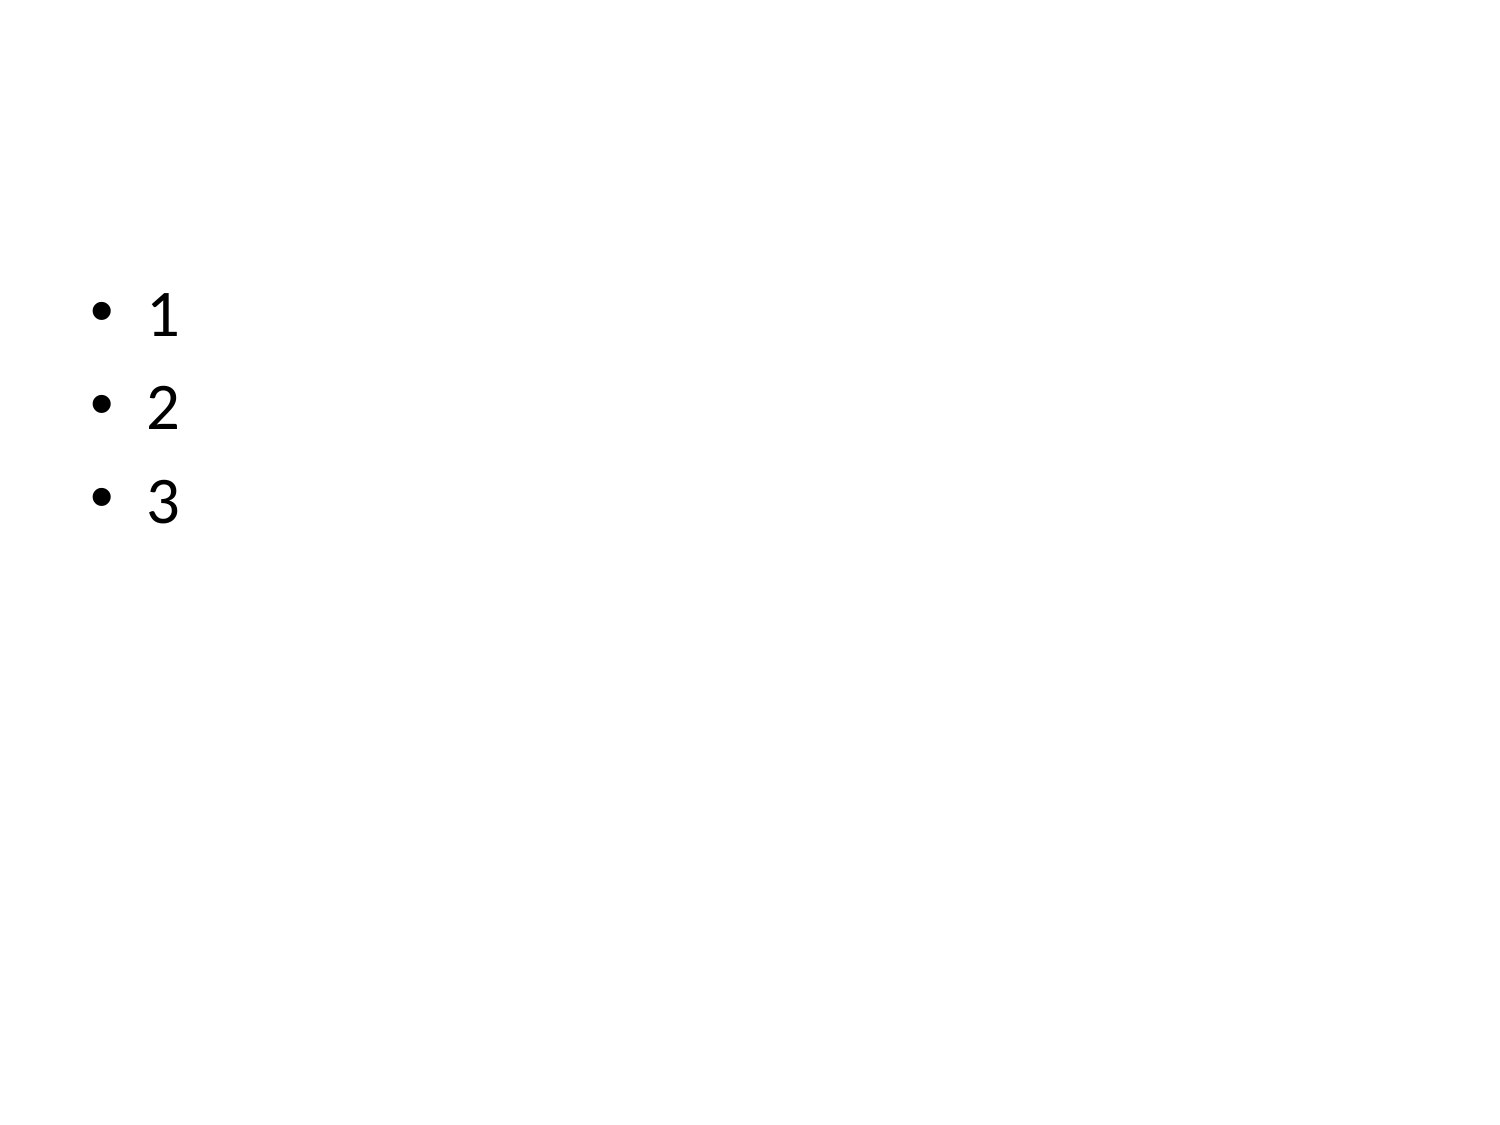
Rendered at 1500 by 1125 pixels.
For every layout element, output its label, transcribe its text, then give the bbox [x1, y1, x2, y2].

list 1 2 3 [75, 262, 1425, 1005]
